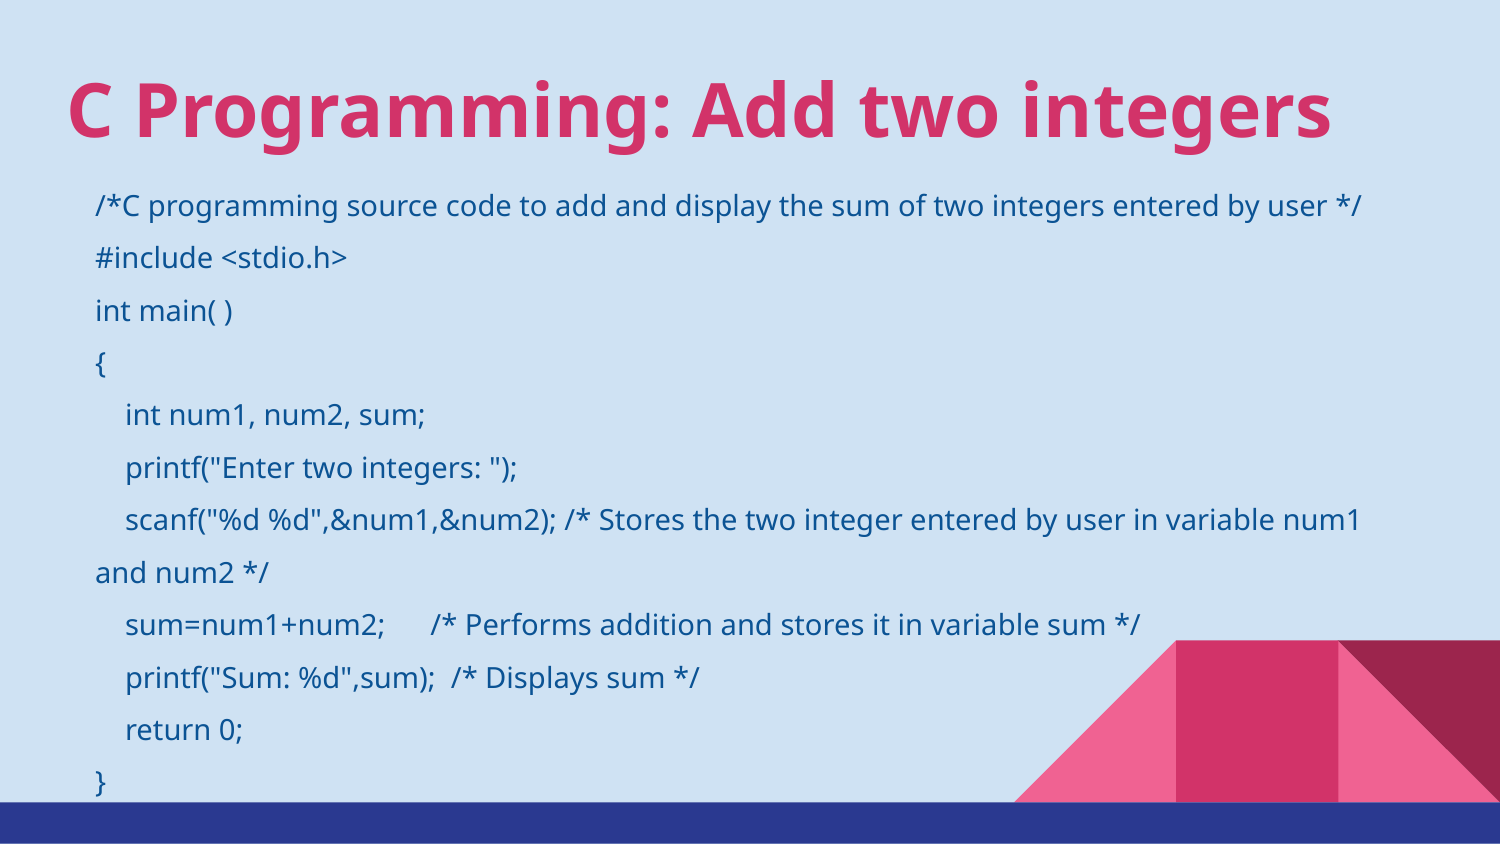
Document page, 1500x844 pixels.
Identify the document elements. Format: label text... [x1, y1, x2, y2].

text_box /*C programming source code to add and display the sum of two integers entered by user */ #include <stdio.h> int main( ) { int num1, num2, sum; printf("Enter two integers: "); scanf("%d %d",&num1,&num2); /* Stores the two integer entered by user in variable num1 and num2 */ sum=num1+num2; /* Performs addition and stores it in variable sum */ printf("Sum: %d",sum); /* Displays sum */ return 0; } [69, 154, 1435, 786]
title C Programming: Add two integers [51, 34, 1449, 169]
